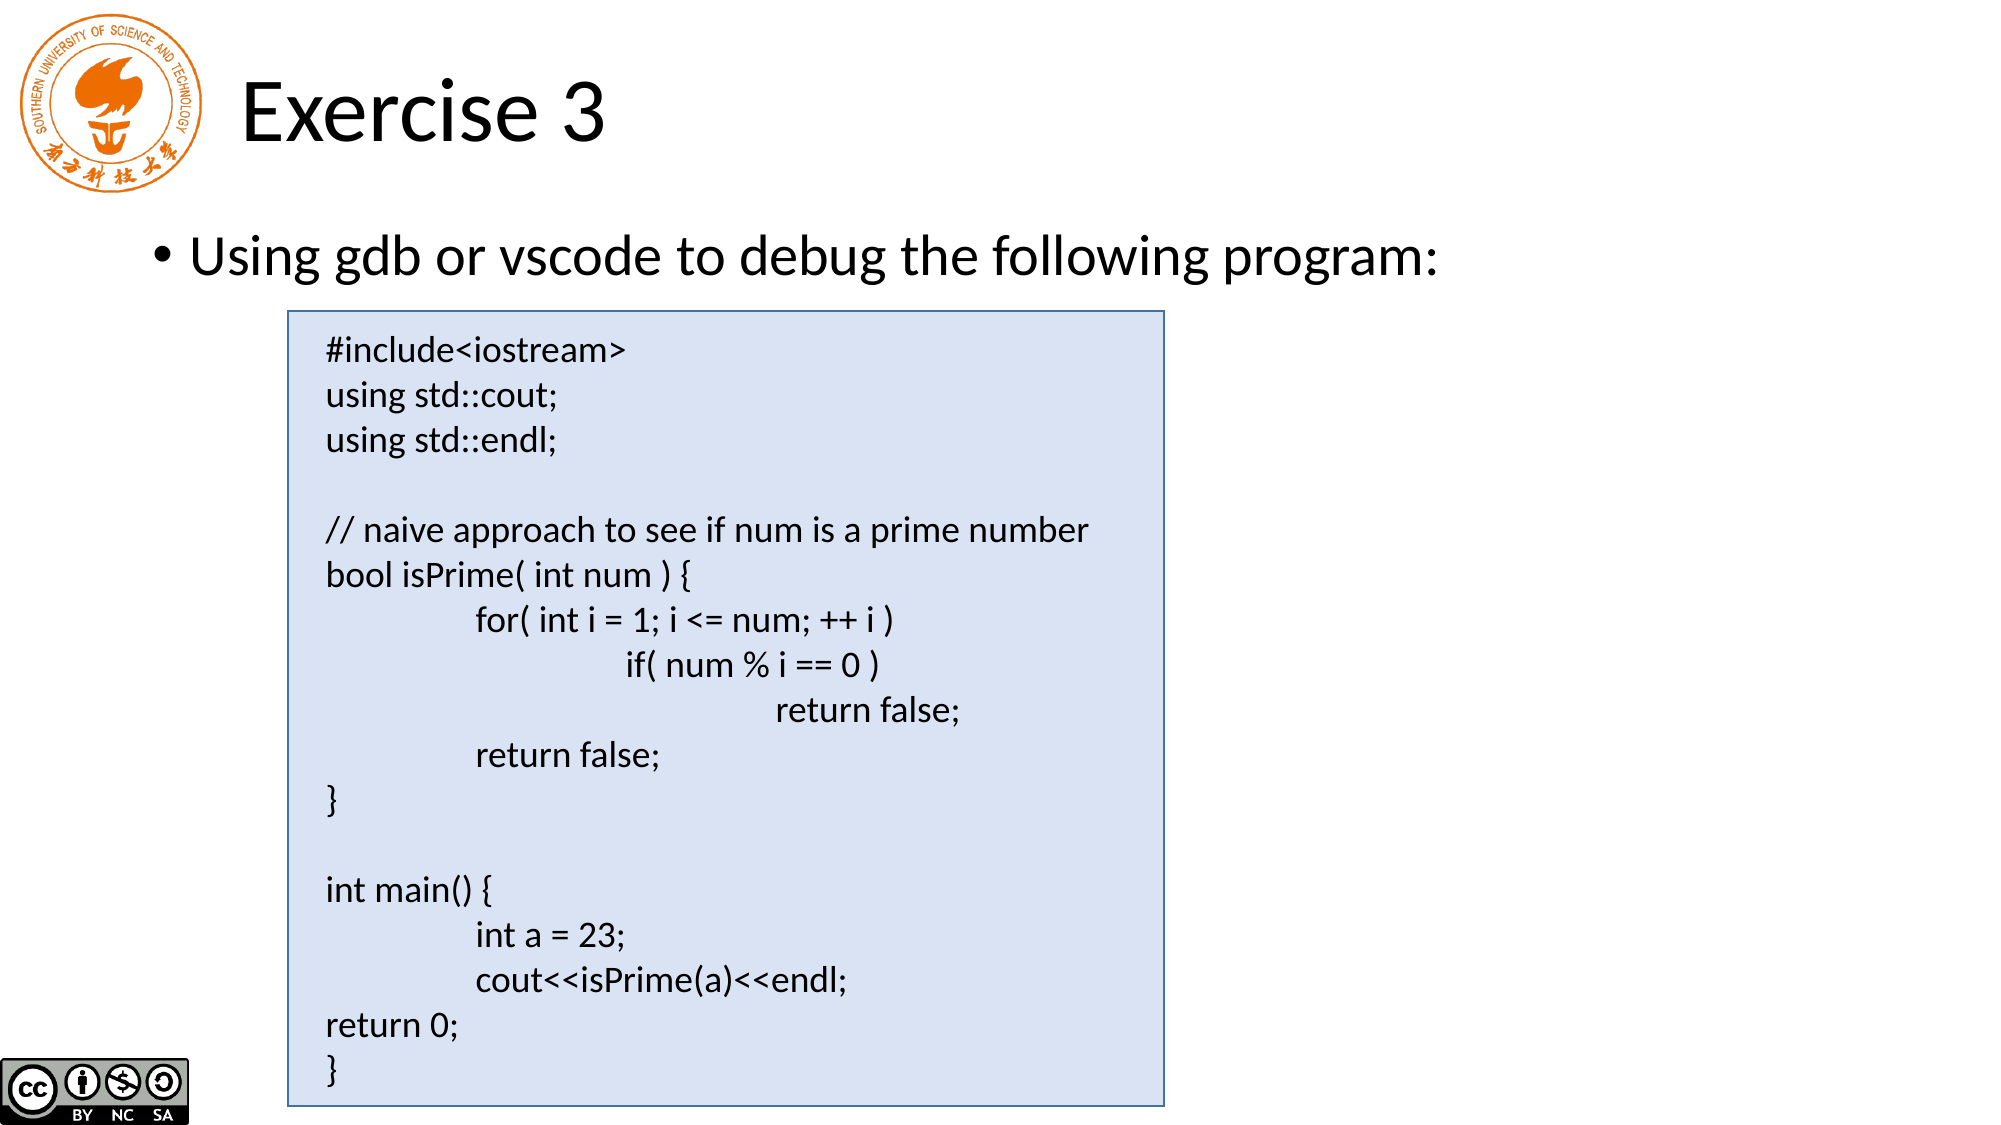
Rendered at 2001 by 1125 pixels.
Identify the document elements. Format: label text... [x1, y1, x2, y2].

picture [18, 11, 202, 194]
text_box [287, 1014, 1165, 1107]
picture [0, 1058, 189, 1125]
title Exercise 3 [225, 43, 1951, 181]
list Using gdb or vscode to debug the following program: [137, 217, 1951, 1014]
text_box #include<iostream> using std::cout; using std::endl; // naive approach to see if num is a prime number bool isPrime( int num ) { for( int i = 1; i <= num; ++ i ) if( num % i == 0 ) return false; return false; } int main() { int a = 23; cout<<isPrime(a)<<endl; return 0; } [310, 317, 1144, 1098]
